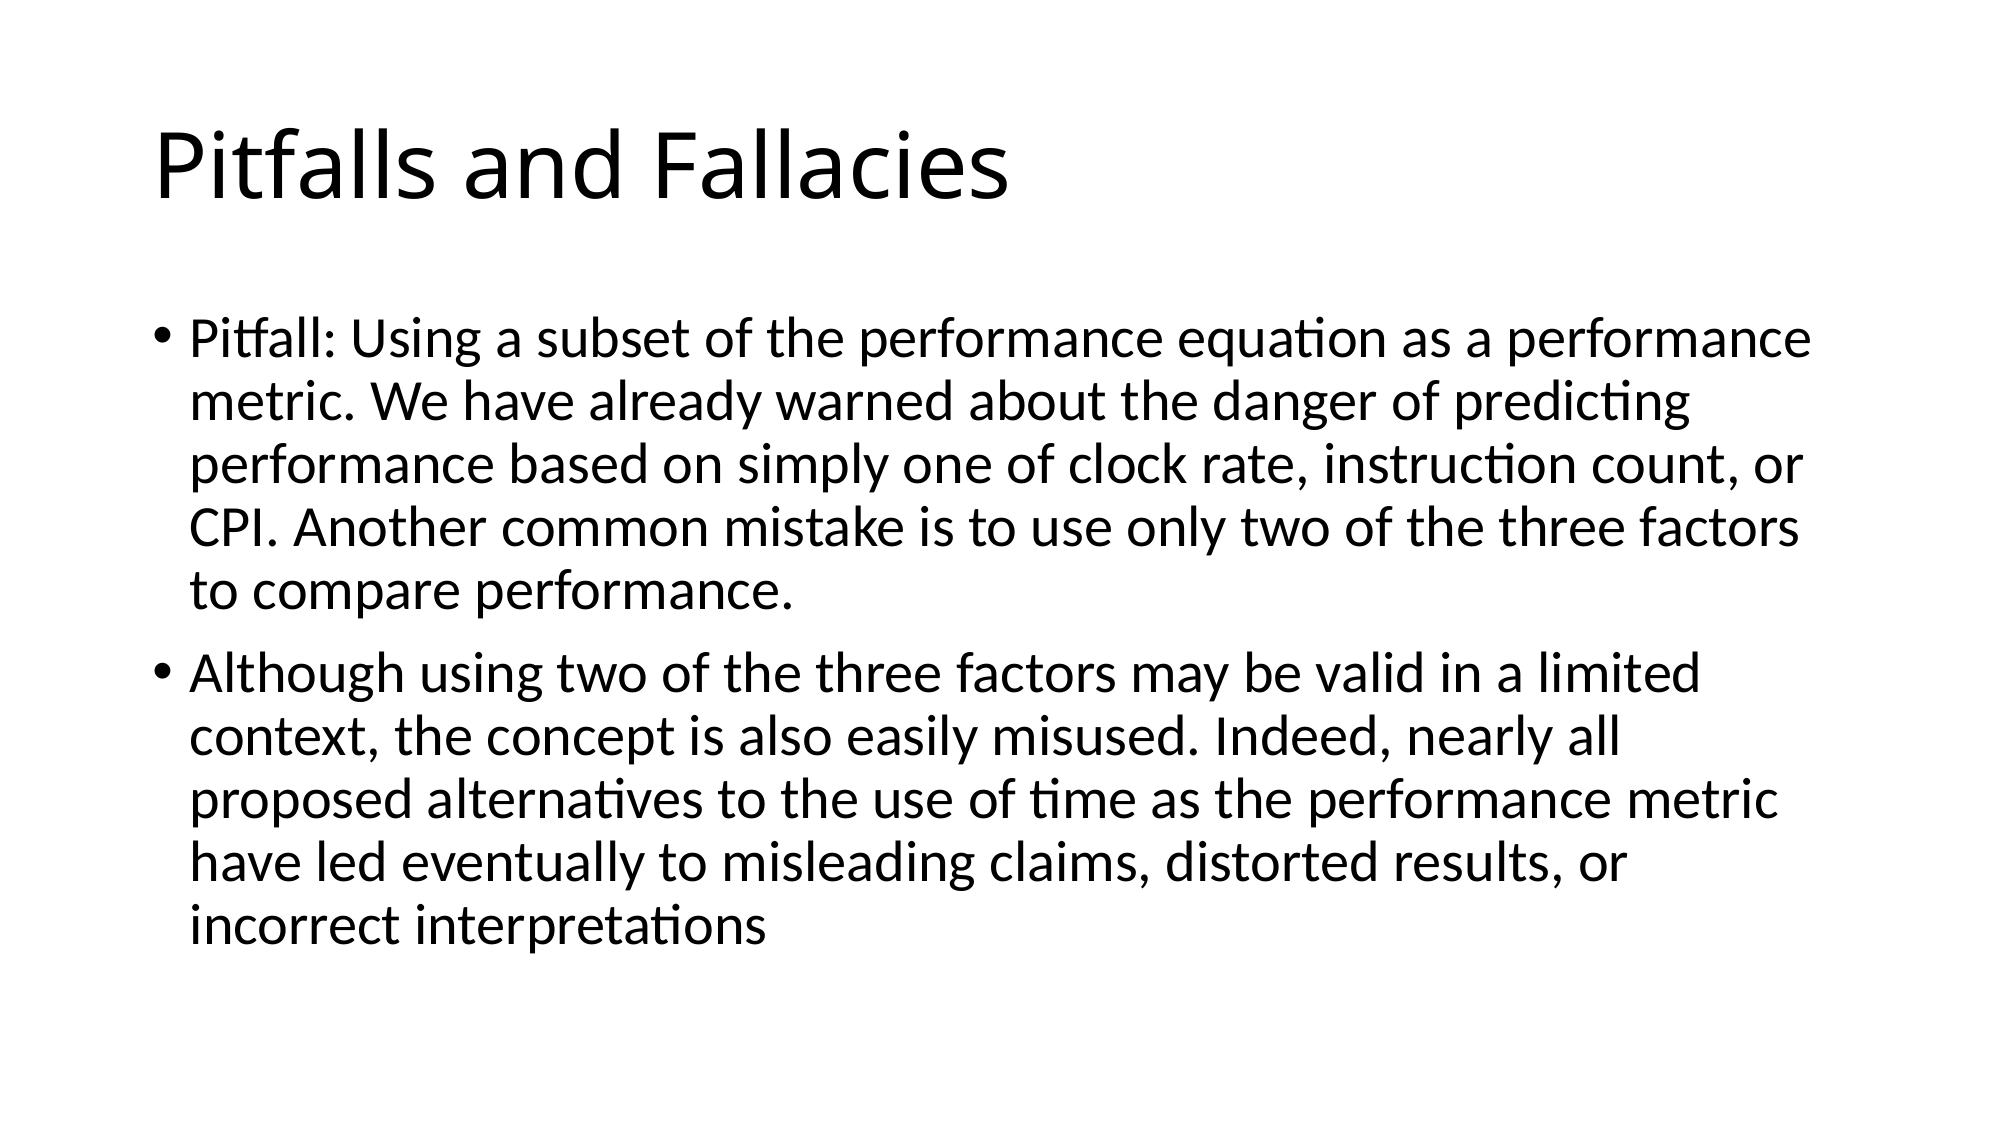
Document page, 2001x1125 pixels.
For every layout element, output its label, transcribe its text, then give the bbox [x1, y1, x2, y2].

title Pitfalls and Fallacies [137, 59, 1863, 278]
list Pitfall: Using a subset of the performance equation as a performance metric. We have already warned about the danger of predicting performance based on simply one of clock rate, instruction count, or CPI. Another common mistake is to use only two of the three factors to compare performance. Although using two of the three factors may be valid in a limited context, the concept is also easily misused. Indeed, nearly all proposed alternatives to the use of time as the performance metric have led eventually to misleading claims, distorted results, or incorrect interpretations [137, 299, 1863, 1014]
